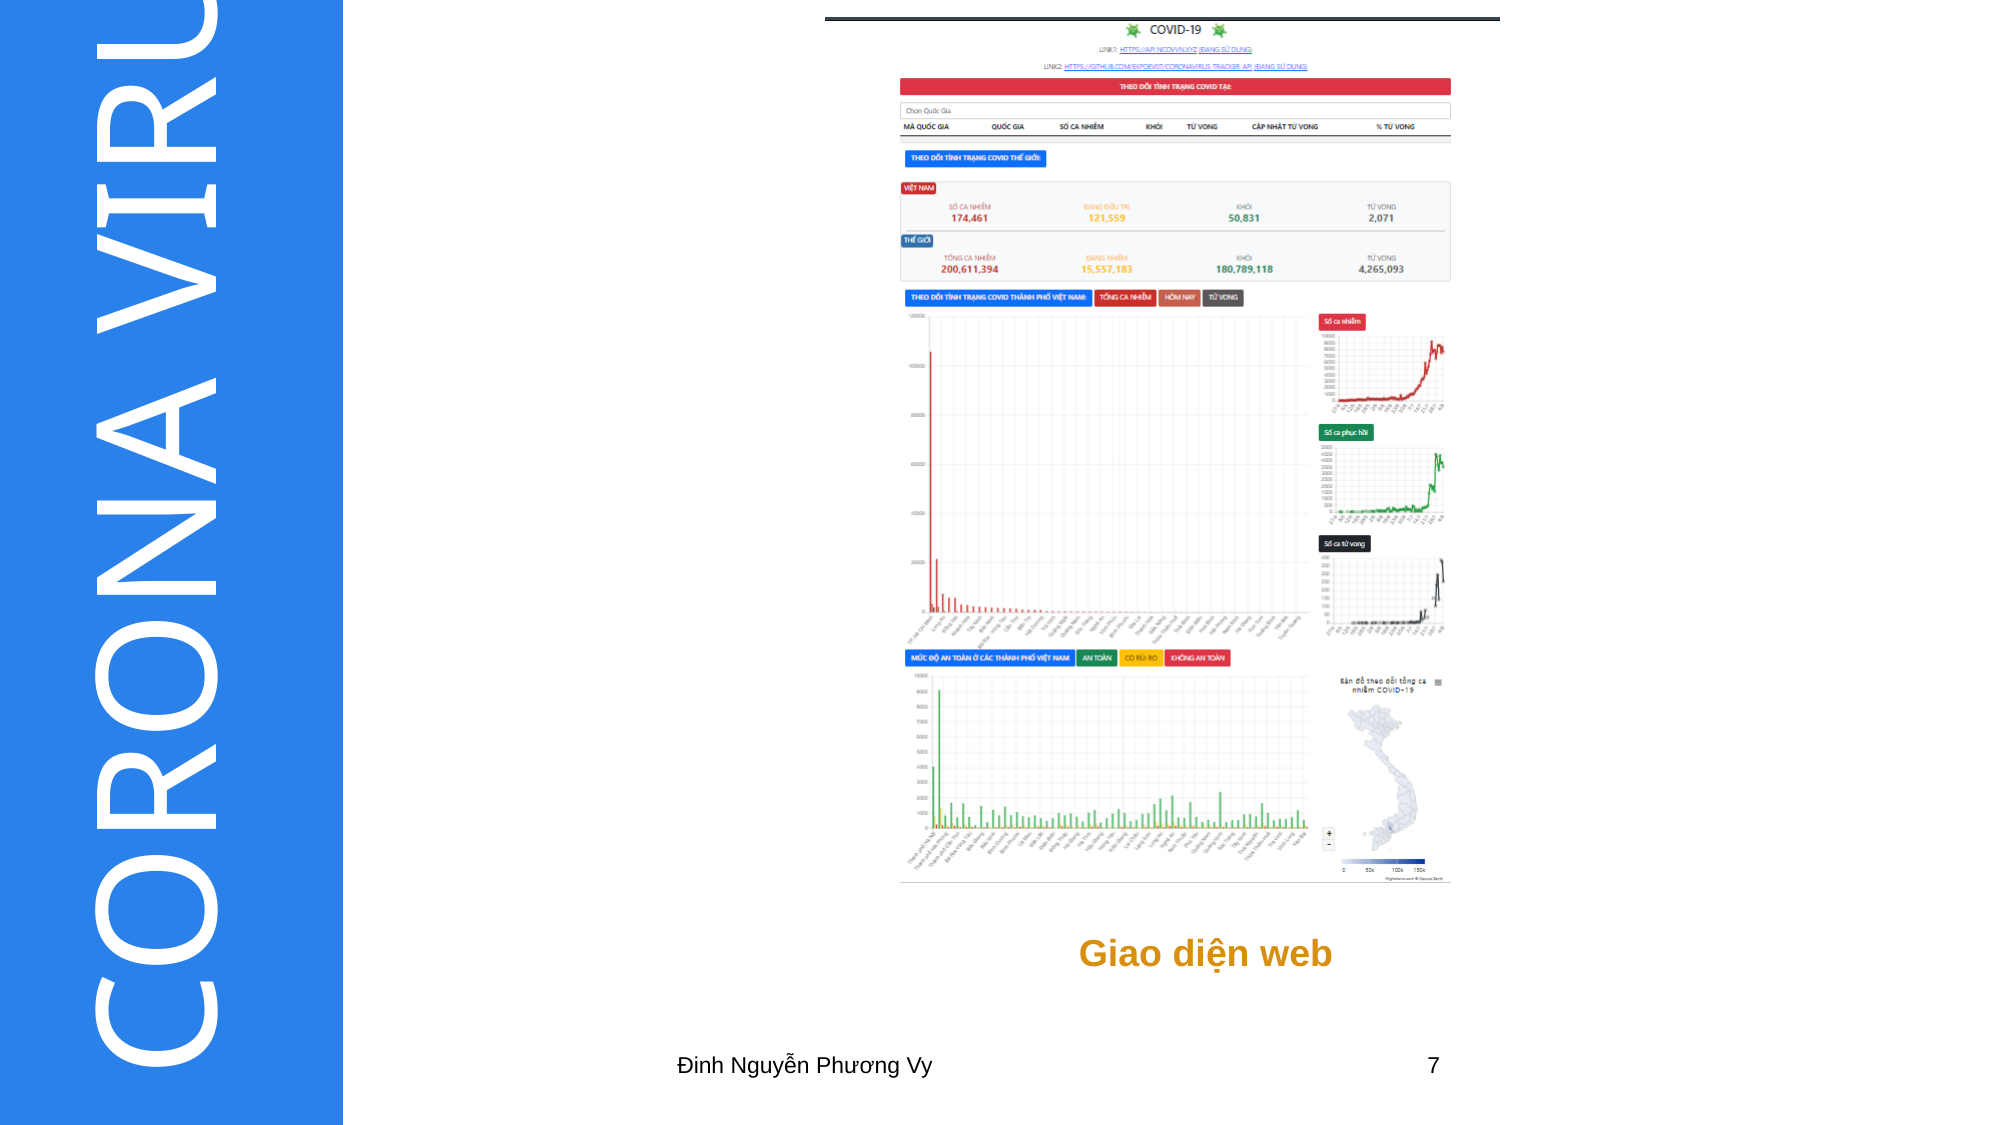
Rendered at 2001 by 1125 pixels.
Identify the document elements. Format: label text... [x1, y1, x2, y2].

picture [824, 17, 1500, 887]
slide_number 7 [1412, 1042, 1863, 1103]
footer Đinh Nguyễn Phương Vy [662, 1042, 1338, 1103]
text_box Giao diện web [937, 921, 1475, 981]
